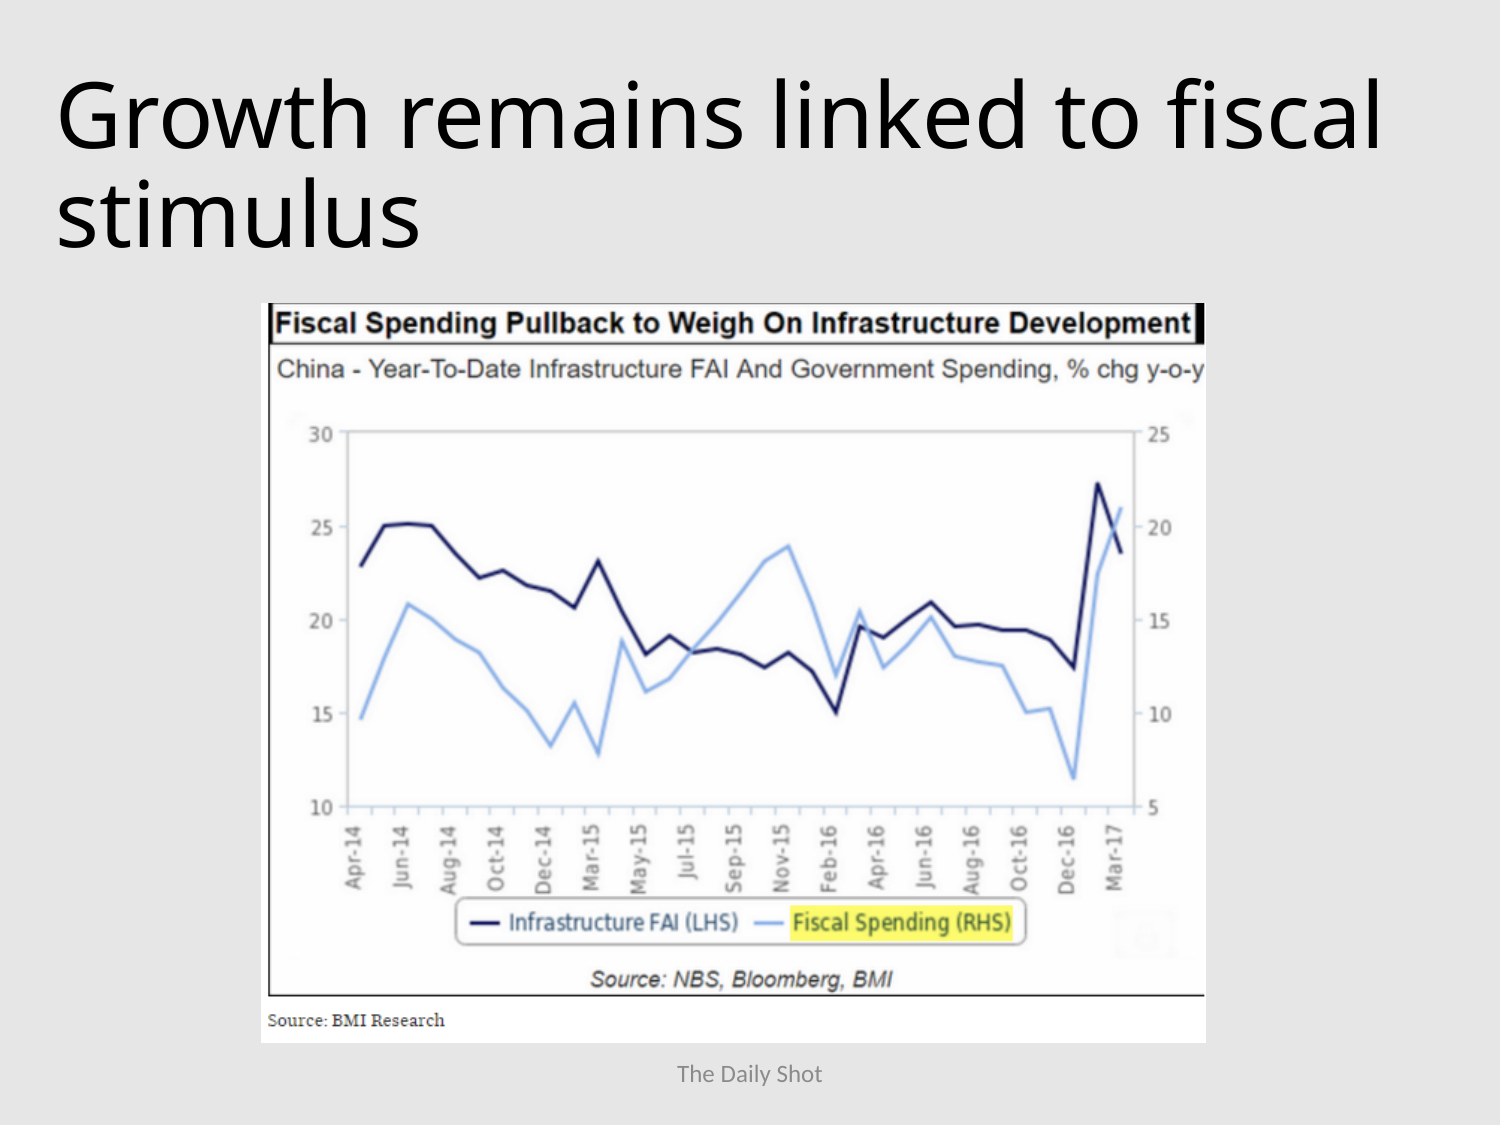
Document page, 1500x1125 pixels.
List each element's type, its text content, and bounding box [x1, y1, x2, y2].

title Growth remains linked to fiscal stimulus [40, 59, 1440, 278]
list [261, 303, 1206, 1043]
footer The Daily Shot [496, 1043, 1004, 1103]
